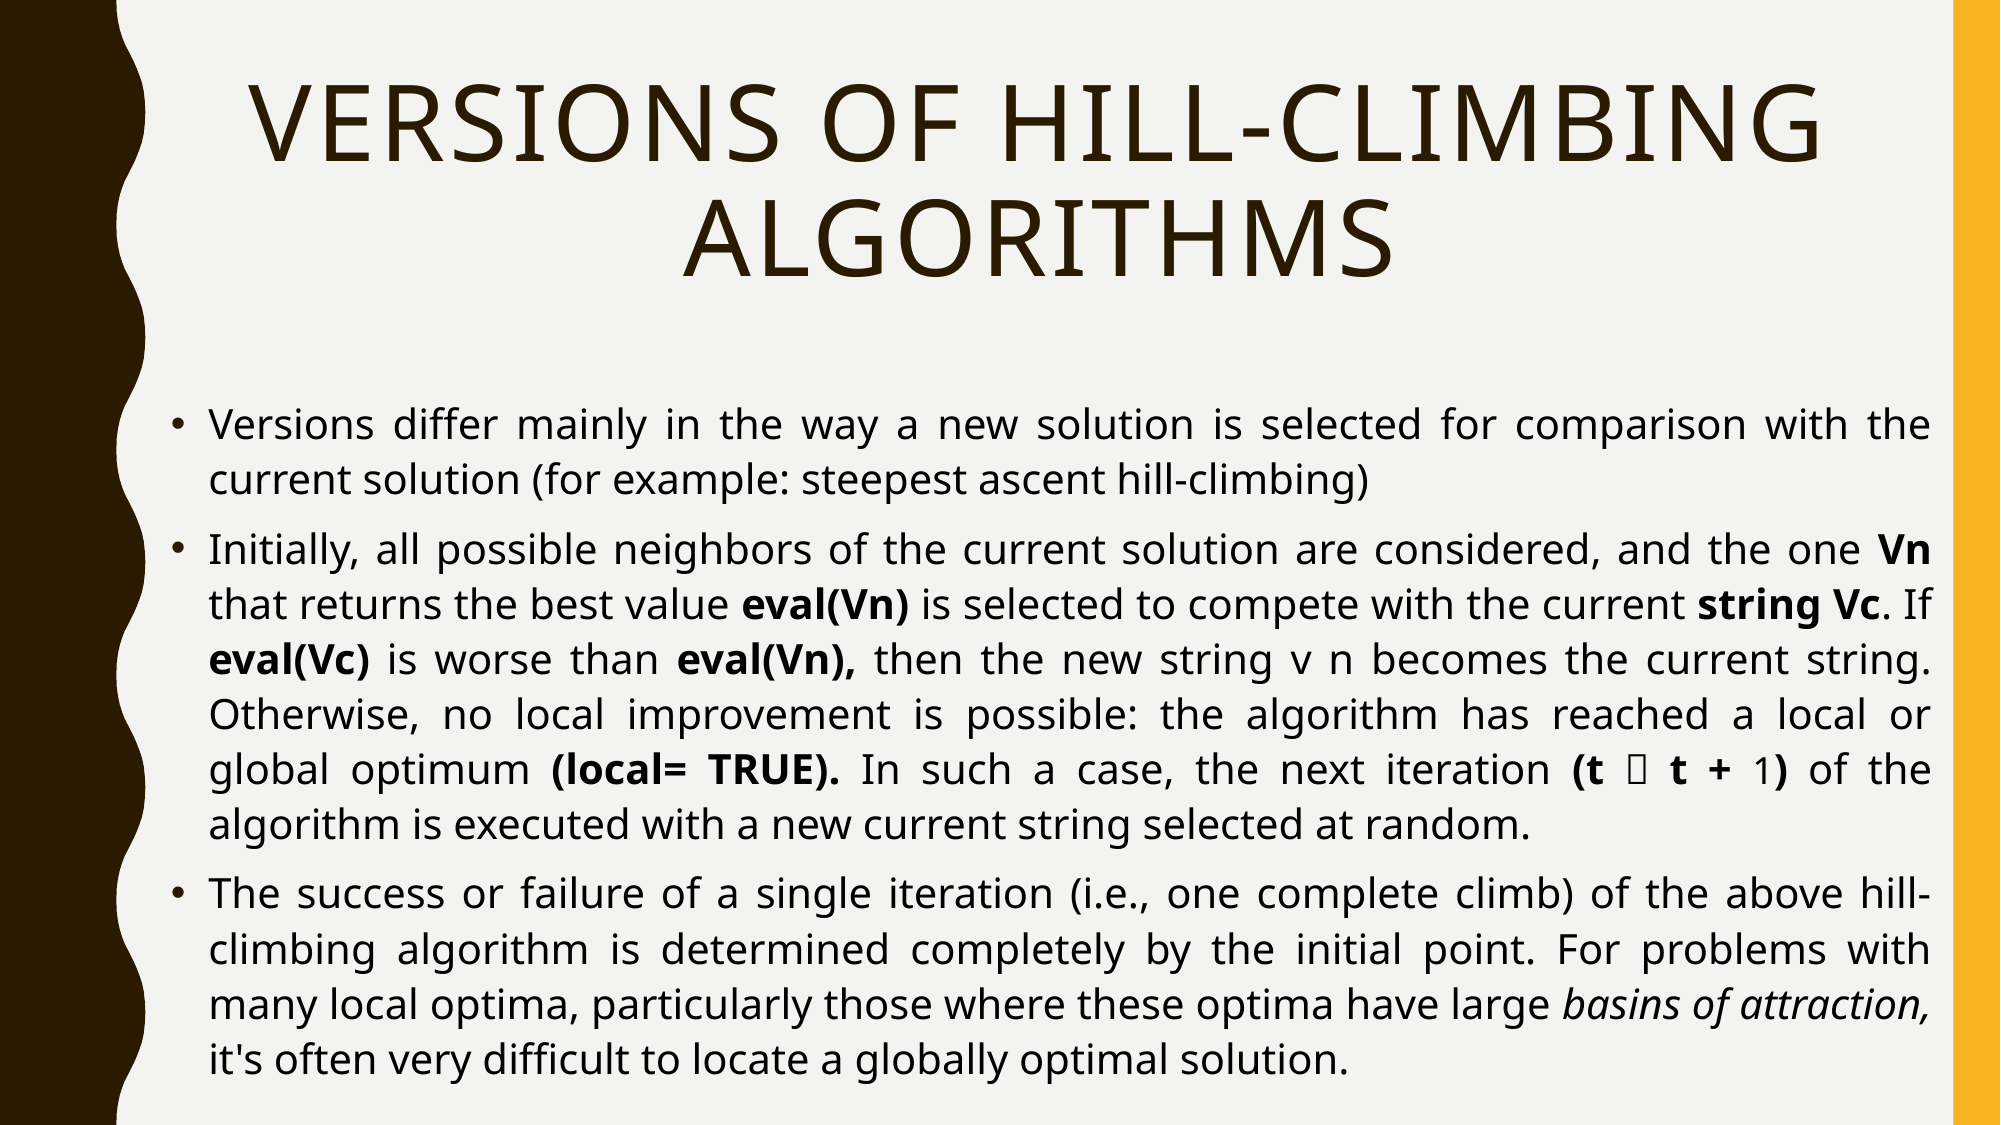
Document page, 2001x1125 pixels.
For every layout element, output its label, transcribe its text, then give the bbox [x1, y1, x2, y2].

list Versions differ mainly in the way a new solution is selected for comparison with the current solution (for example: steepest ascent hill-climbing) Initially, all possible neighbors of the current solution are considered, and the one Vn that returns the best value eval(Vn) is selected to compete with the current string Vc. If eval(Vc) is worse than eval(Vn), then the new string v n becomes the current string. Otherwise, no local improvement is possible: the algorithm has reached a local or global optimum (local= TRUE). In such a case, the next iteration (t  t + 1) of the algorithm is executed with a new current string selected at random. The success or failure of a single iteration (i.e., one complete climb) of the above hill-climbing algorithm is determined completely by the initial point. For problems with many local optima, particularly those where these optima have large basins of attraction, it's often very difficult to locate a globally optimal solution. [155, 320, 1948, 1097]
title versions of hill-climbing algorithms [205, 62, 1875, 320]
